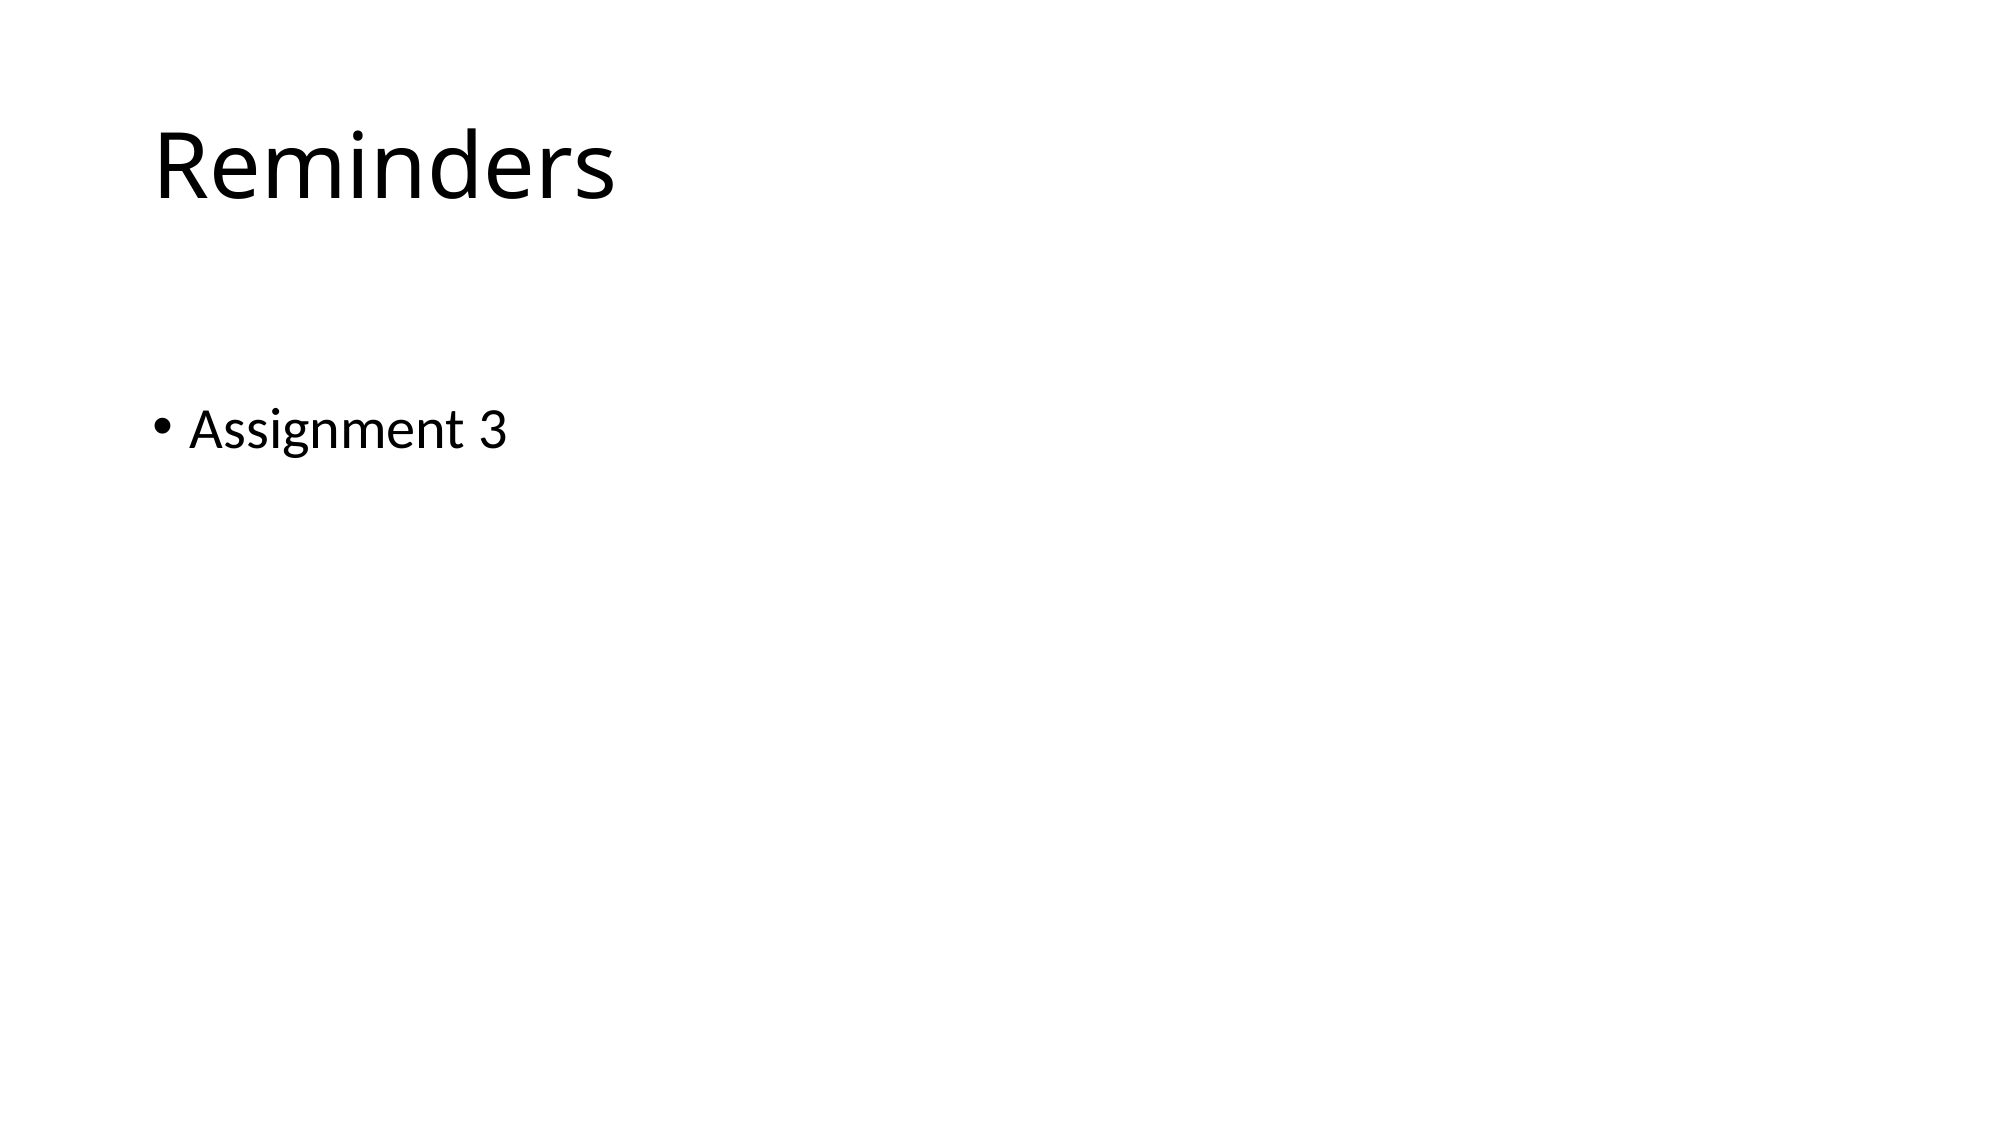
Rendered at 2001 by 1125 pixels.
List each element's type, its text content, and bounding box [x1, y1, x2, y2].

list Assignment 3 [137, 299, 1863, 1014]
title Reminders [137, 59, 1863, 278]
